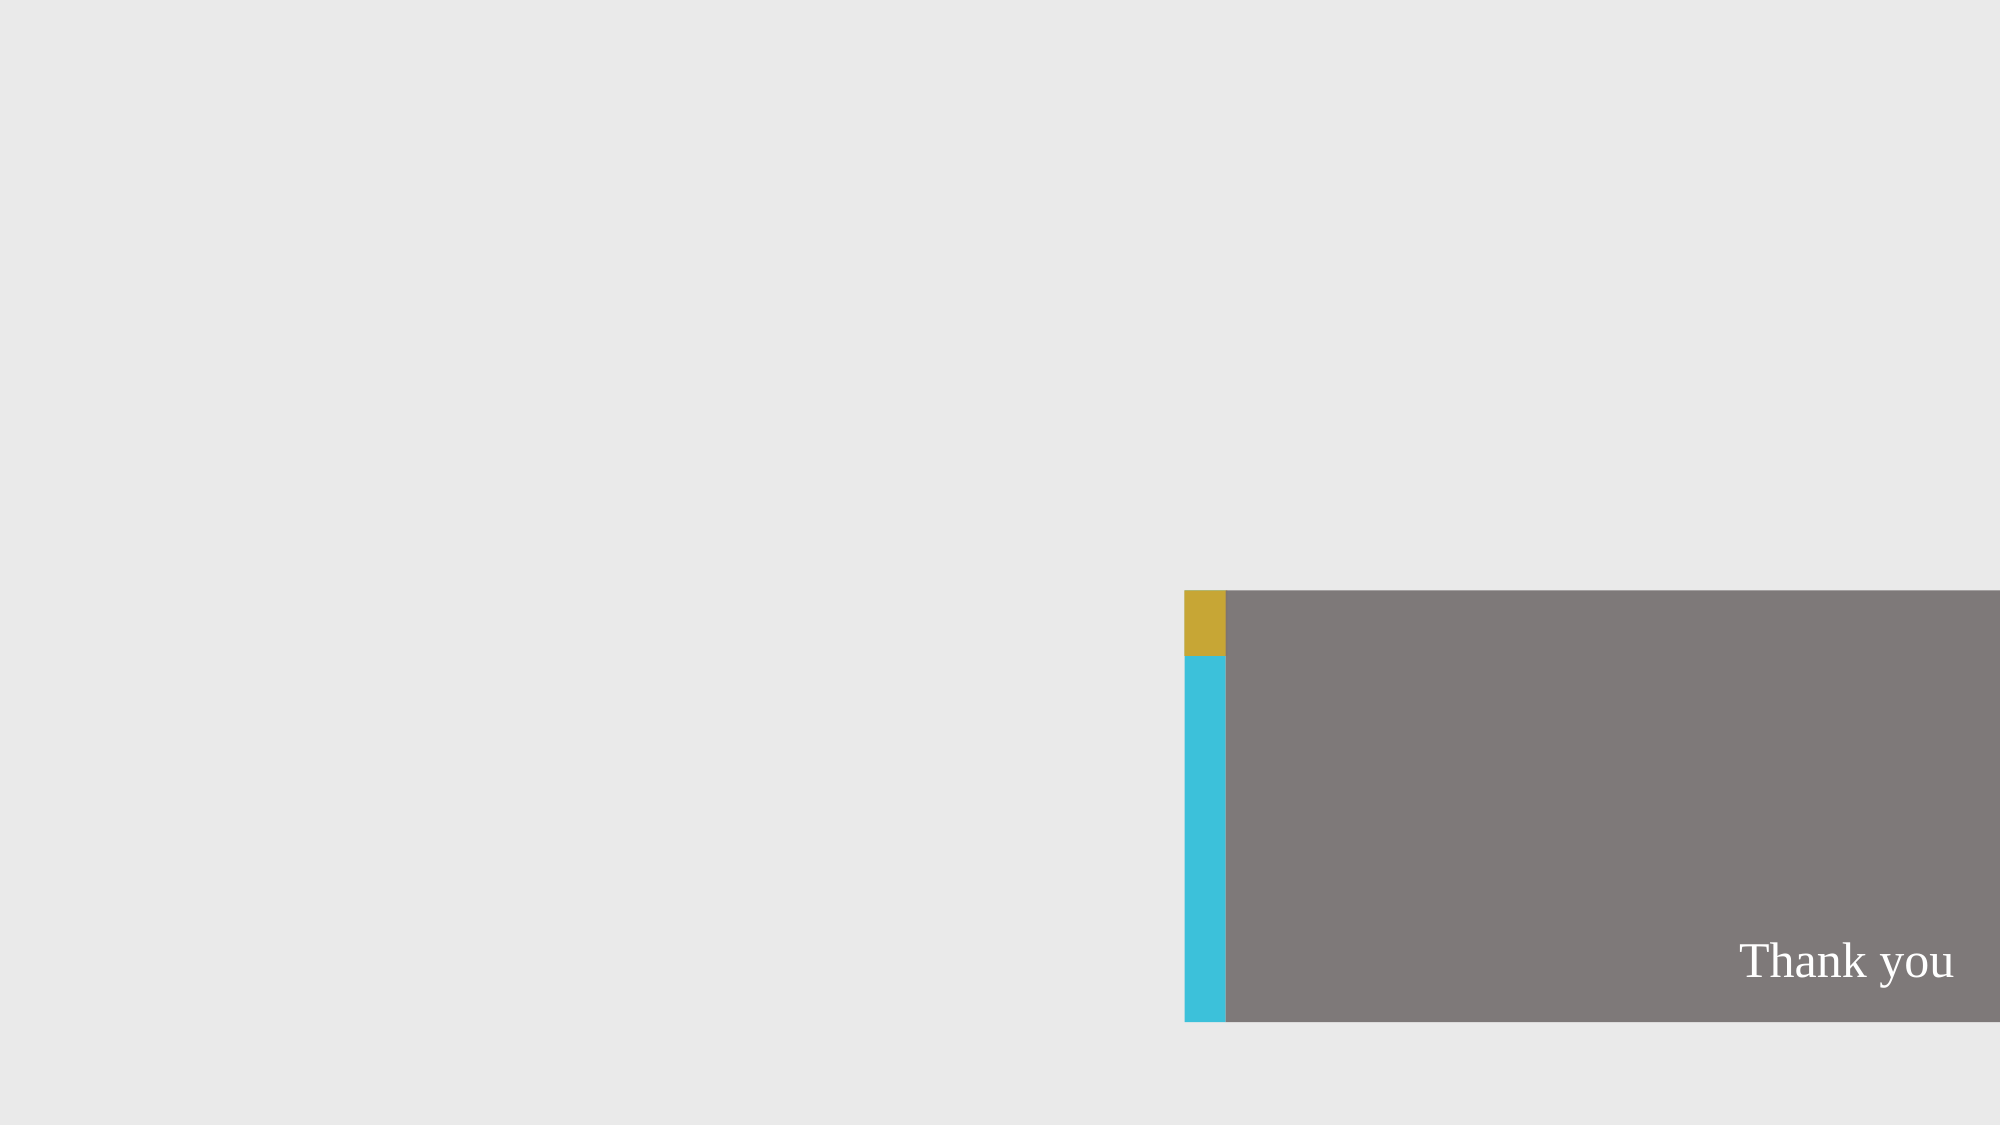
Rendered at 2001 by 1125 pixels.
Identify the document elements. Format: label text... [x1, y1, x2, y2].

text_box Thank you [1724, 920, 2000, 996]
text_box [1183, 589, 1225, 657]
text_box [1225, 589, 2000, 1023]
text_box [1183, 657, 1225, 1023]
